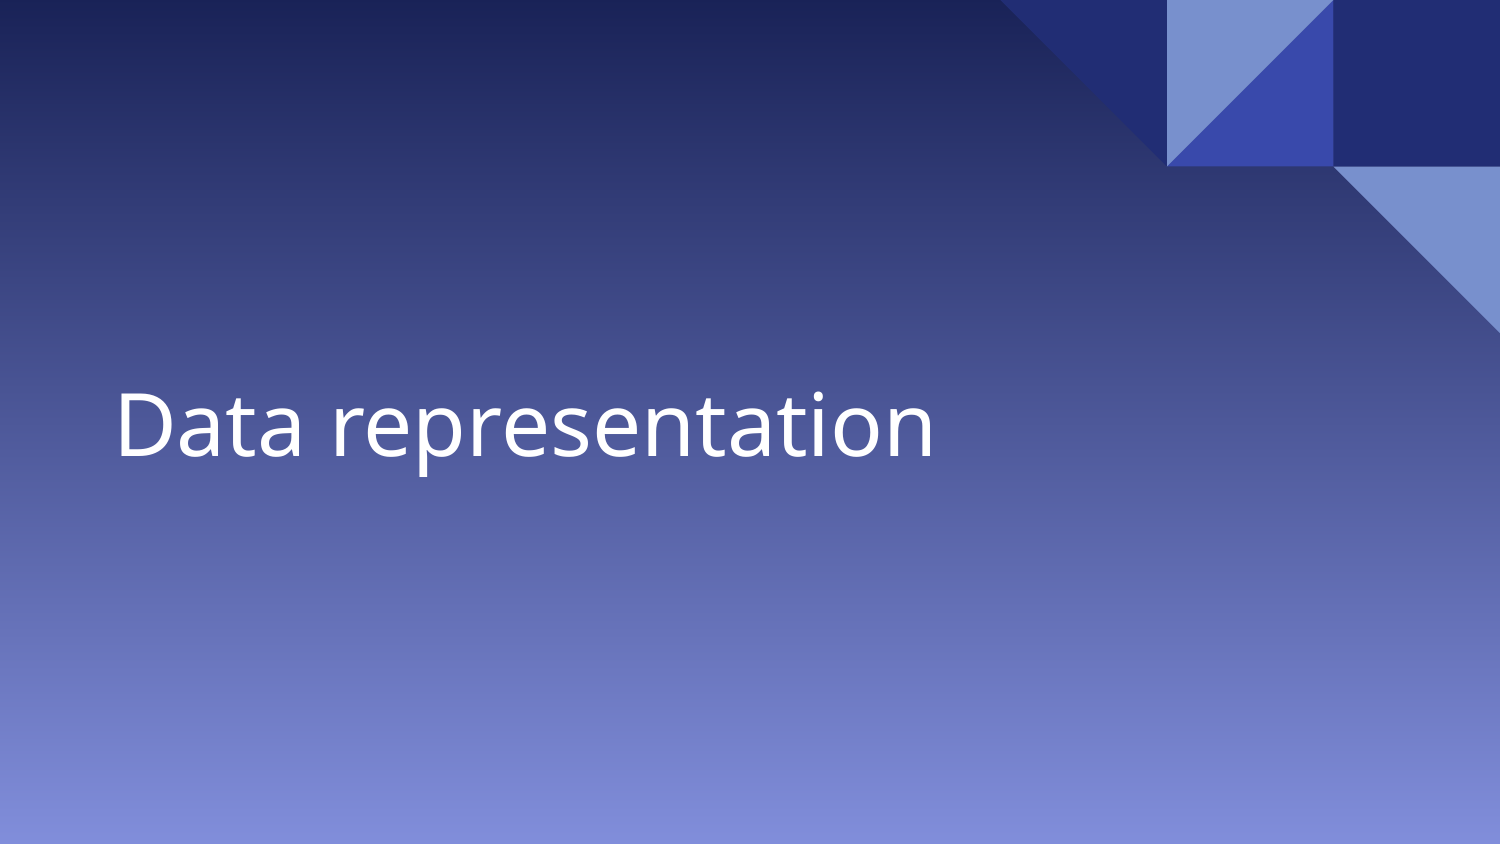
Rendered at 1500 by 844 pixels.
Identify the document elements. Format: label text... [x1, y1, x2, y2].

title Data representation [98, 353, 1447, 491]
